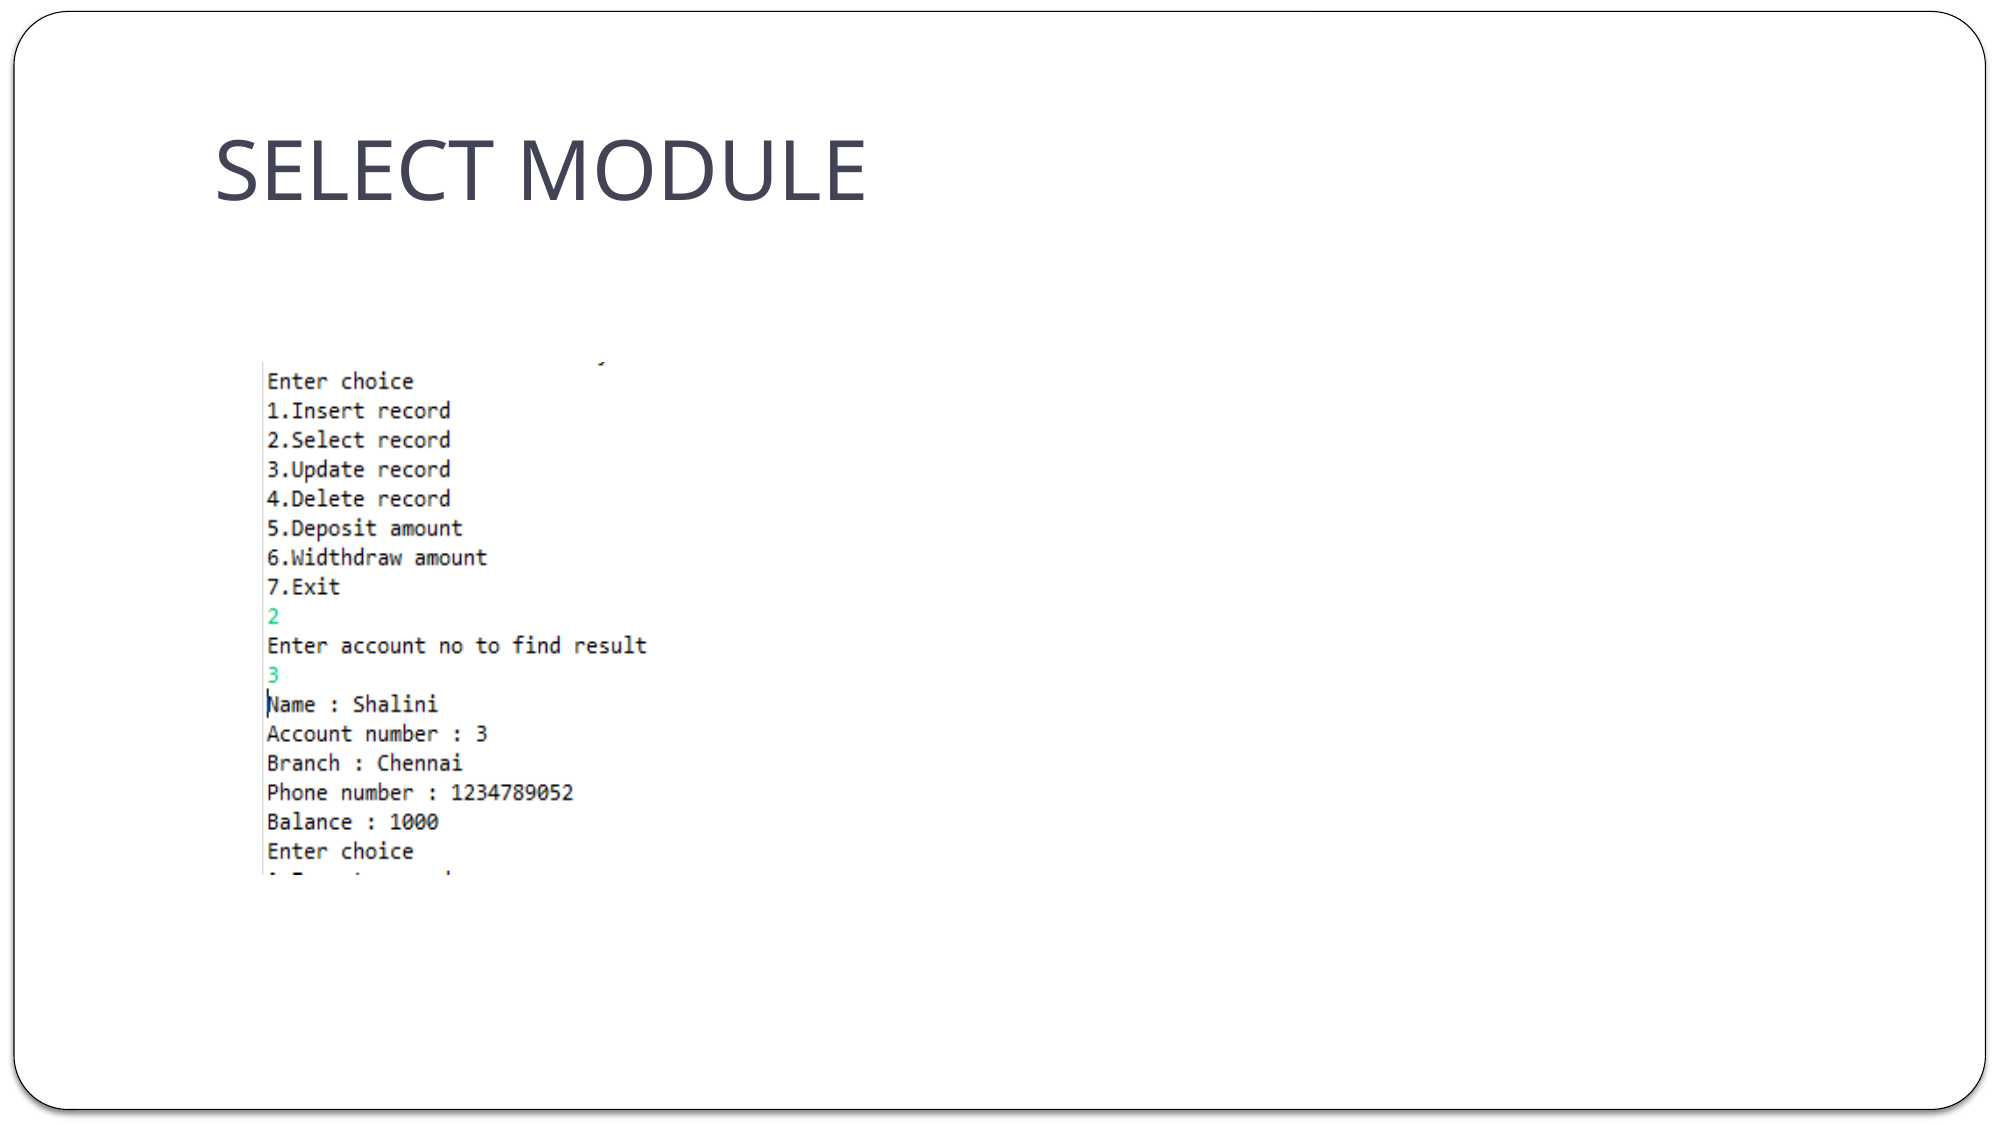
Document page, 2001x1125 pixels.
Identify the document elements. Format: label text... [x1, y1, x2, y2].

title SELECT MODULE [200, 45, 1900, 233]
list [262, 362, 1163, 876]
